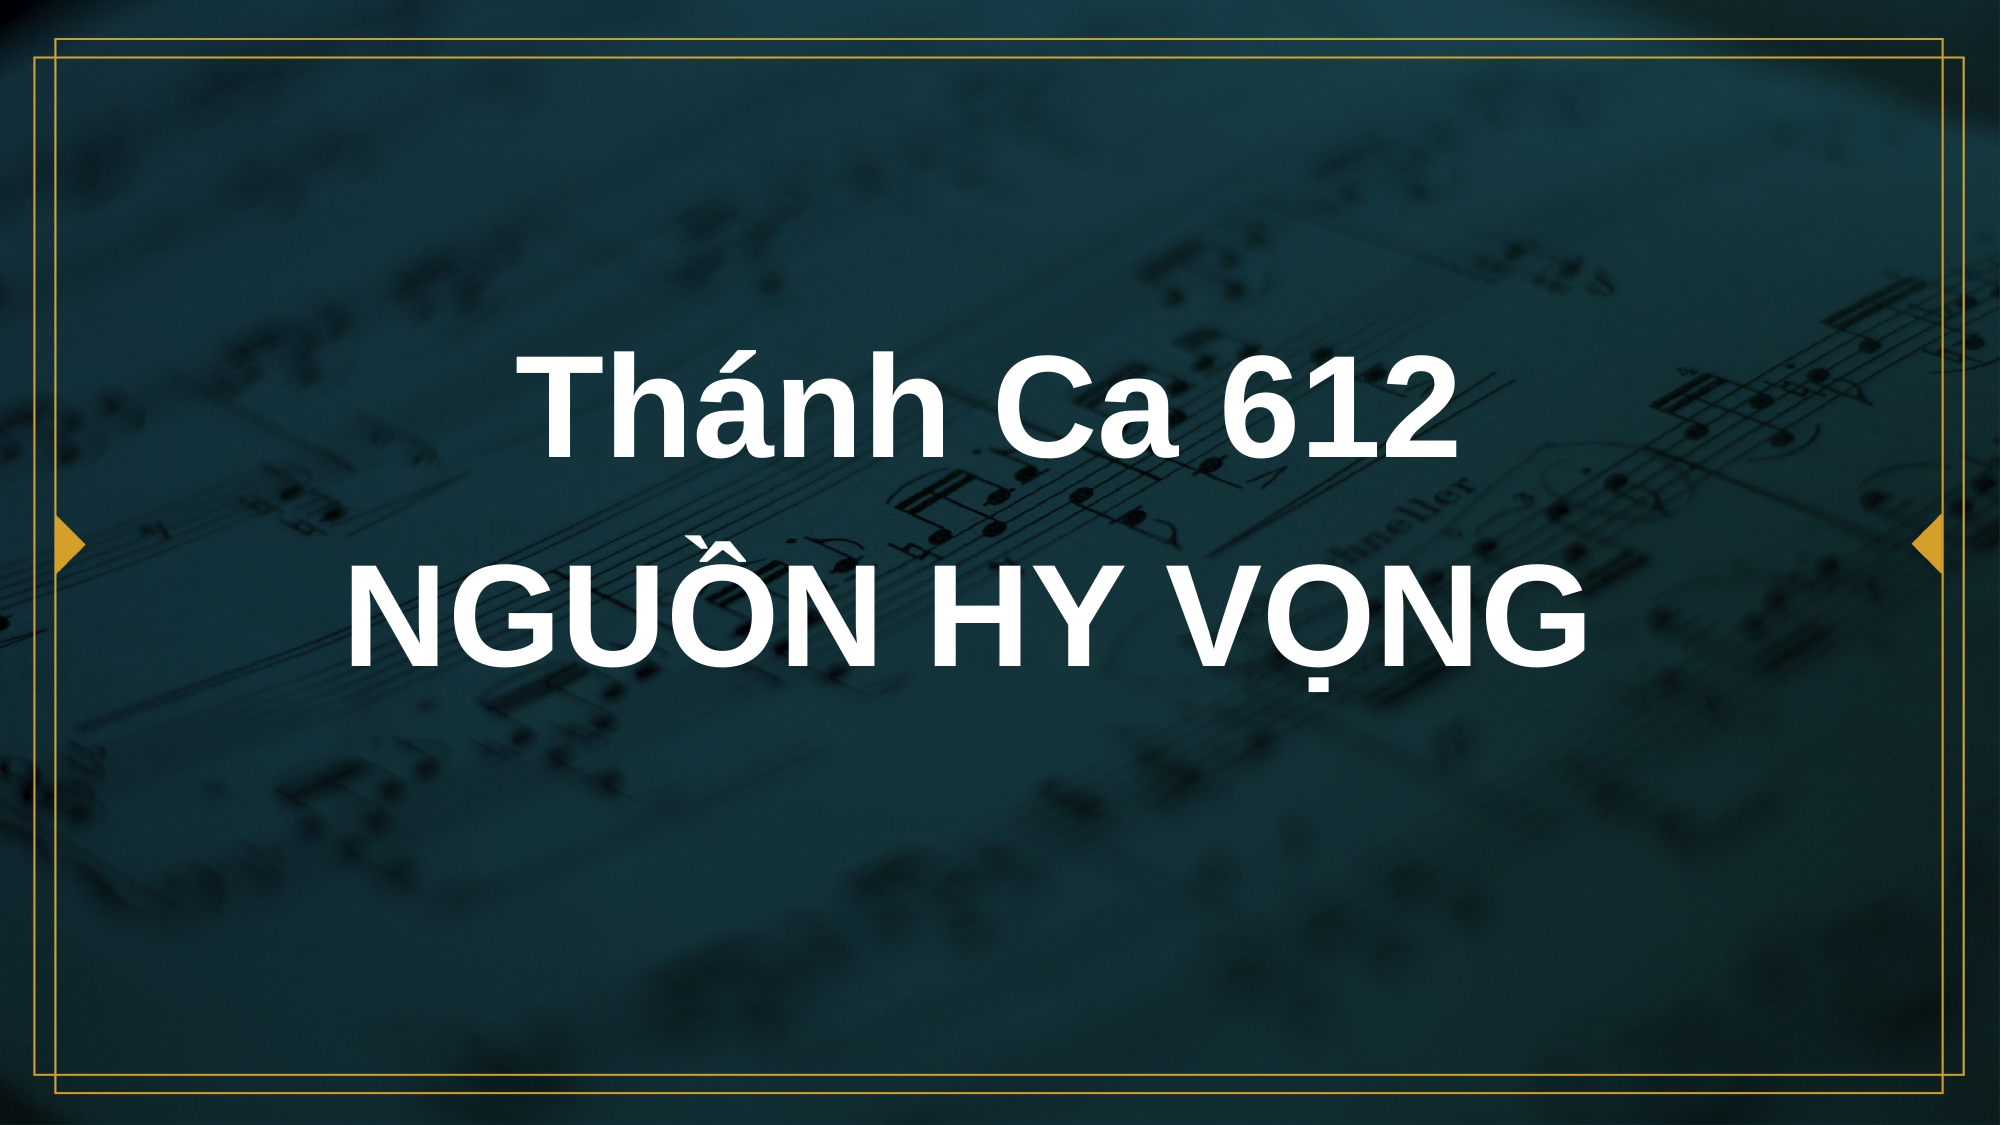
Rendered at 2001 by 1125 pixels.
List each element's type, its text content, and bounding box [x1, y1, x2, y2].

title Thánh Ca 612 NGUỒN HY VỌNG [103, 151, 1875, 821]
picture [0, 0, 2000, 1125]
